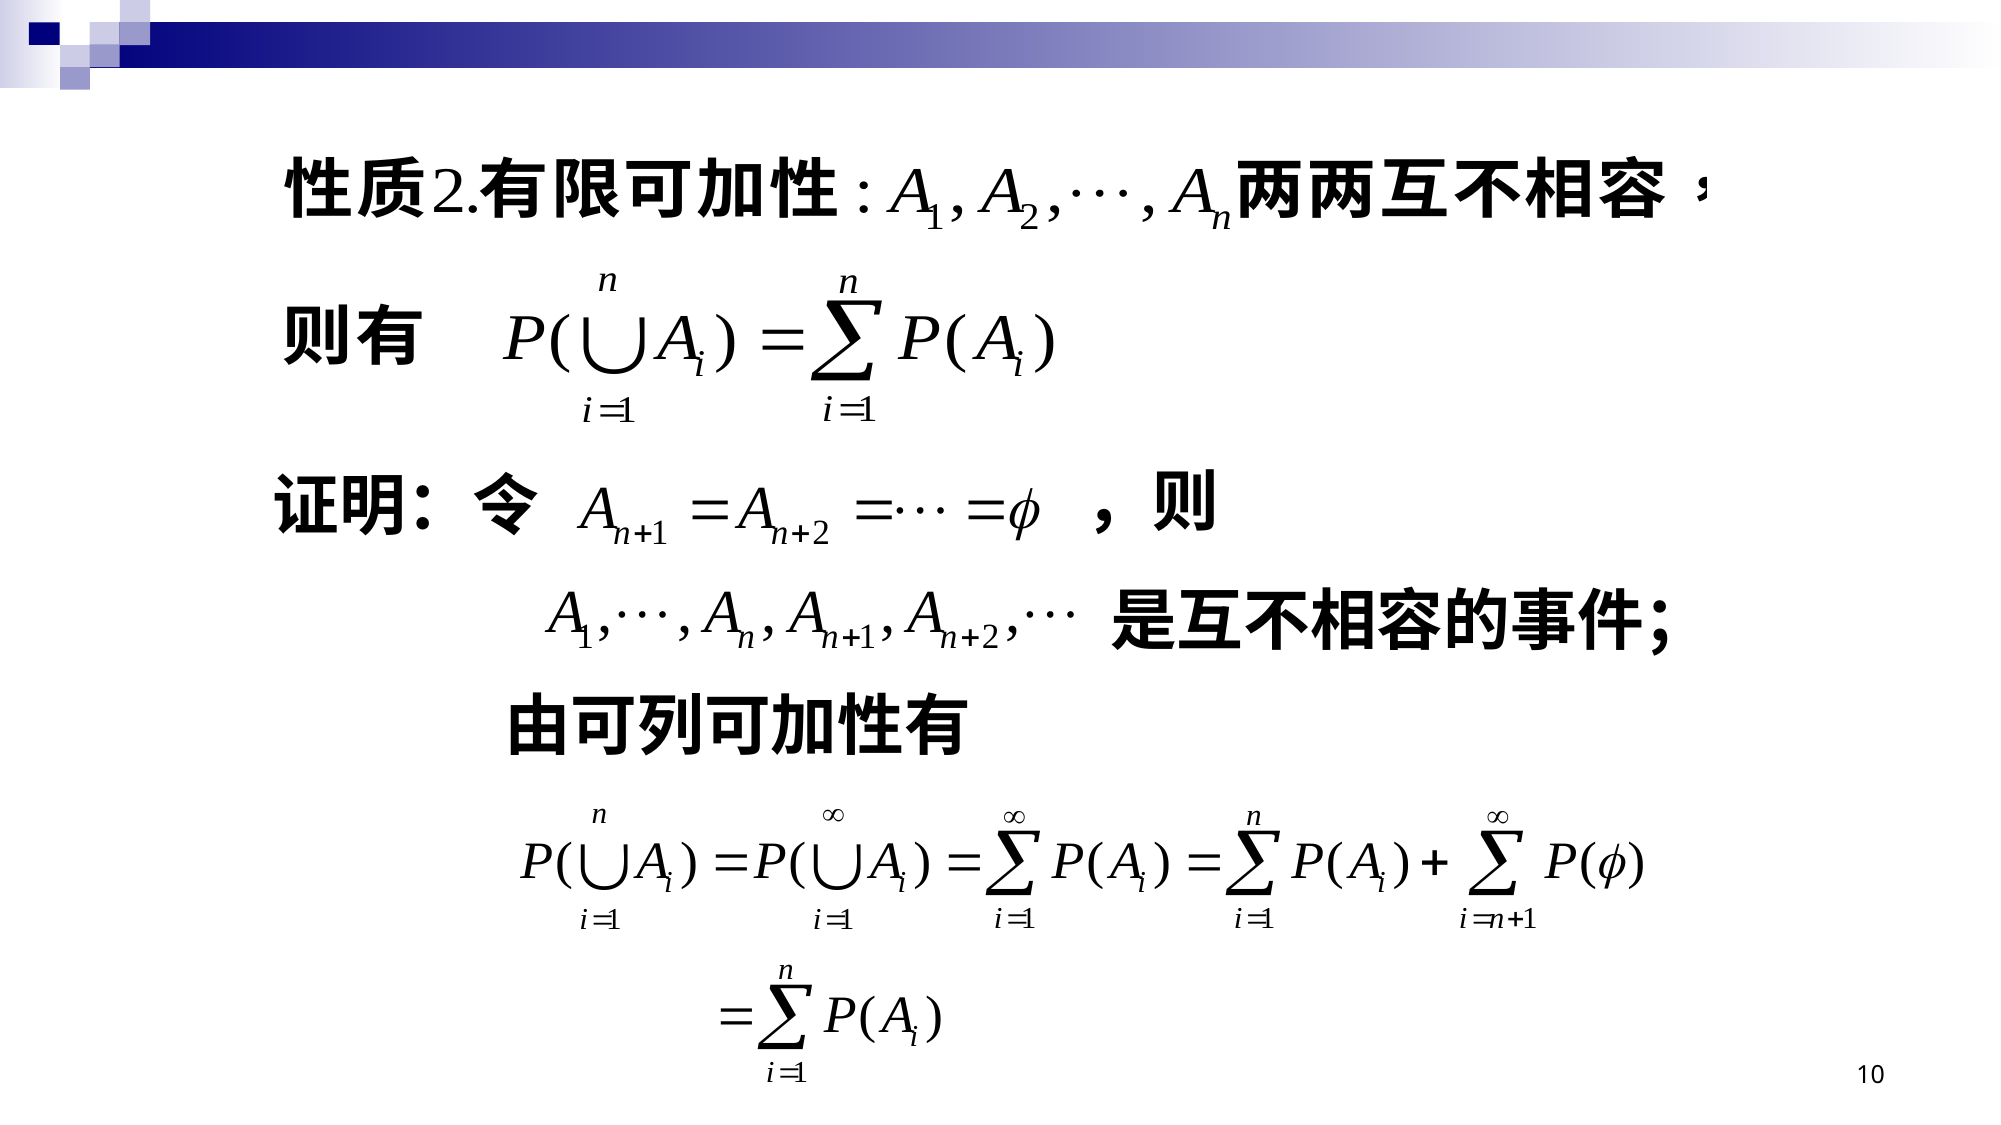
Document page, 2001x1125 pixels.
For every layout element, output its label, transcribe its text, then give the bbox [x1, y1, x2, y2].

slide_number 10 [1658, 1025, 1900, 1100]
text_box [273, 145, 1707, 435]
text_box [487, 675, 1656, 1096]
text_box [257, 452, 1729, 667]
